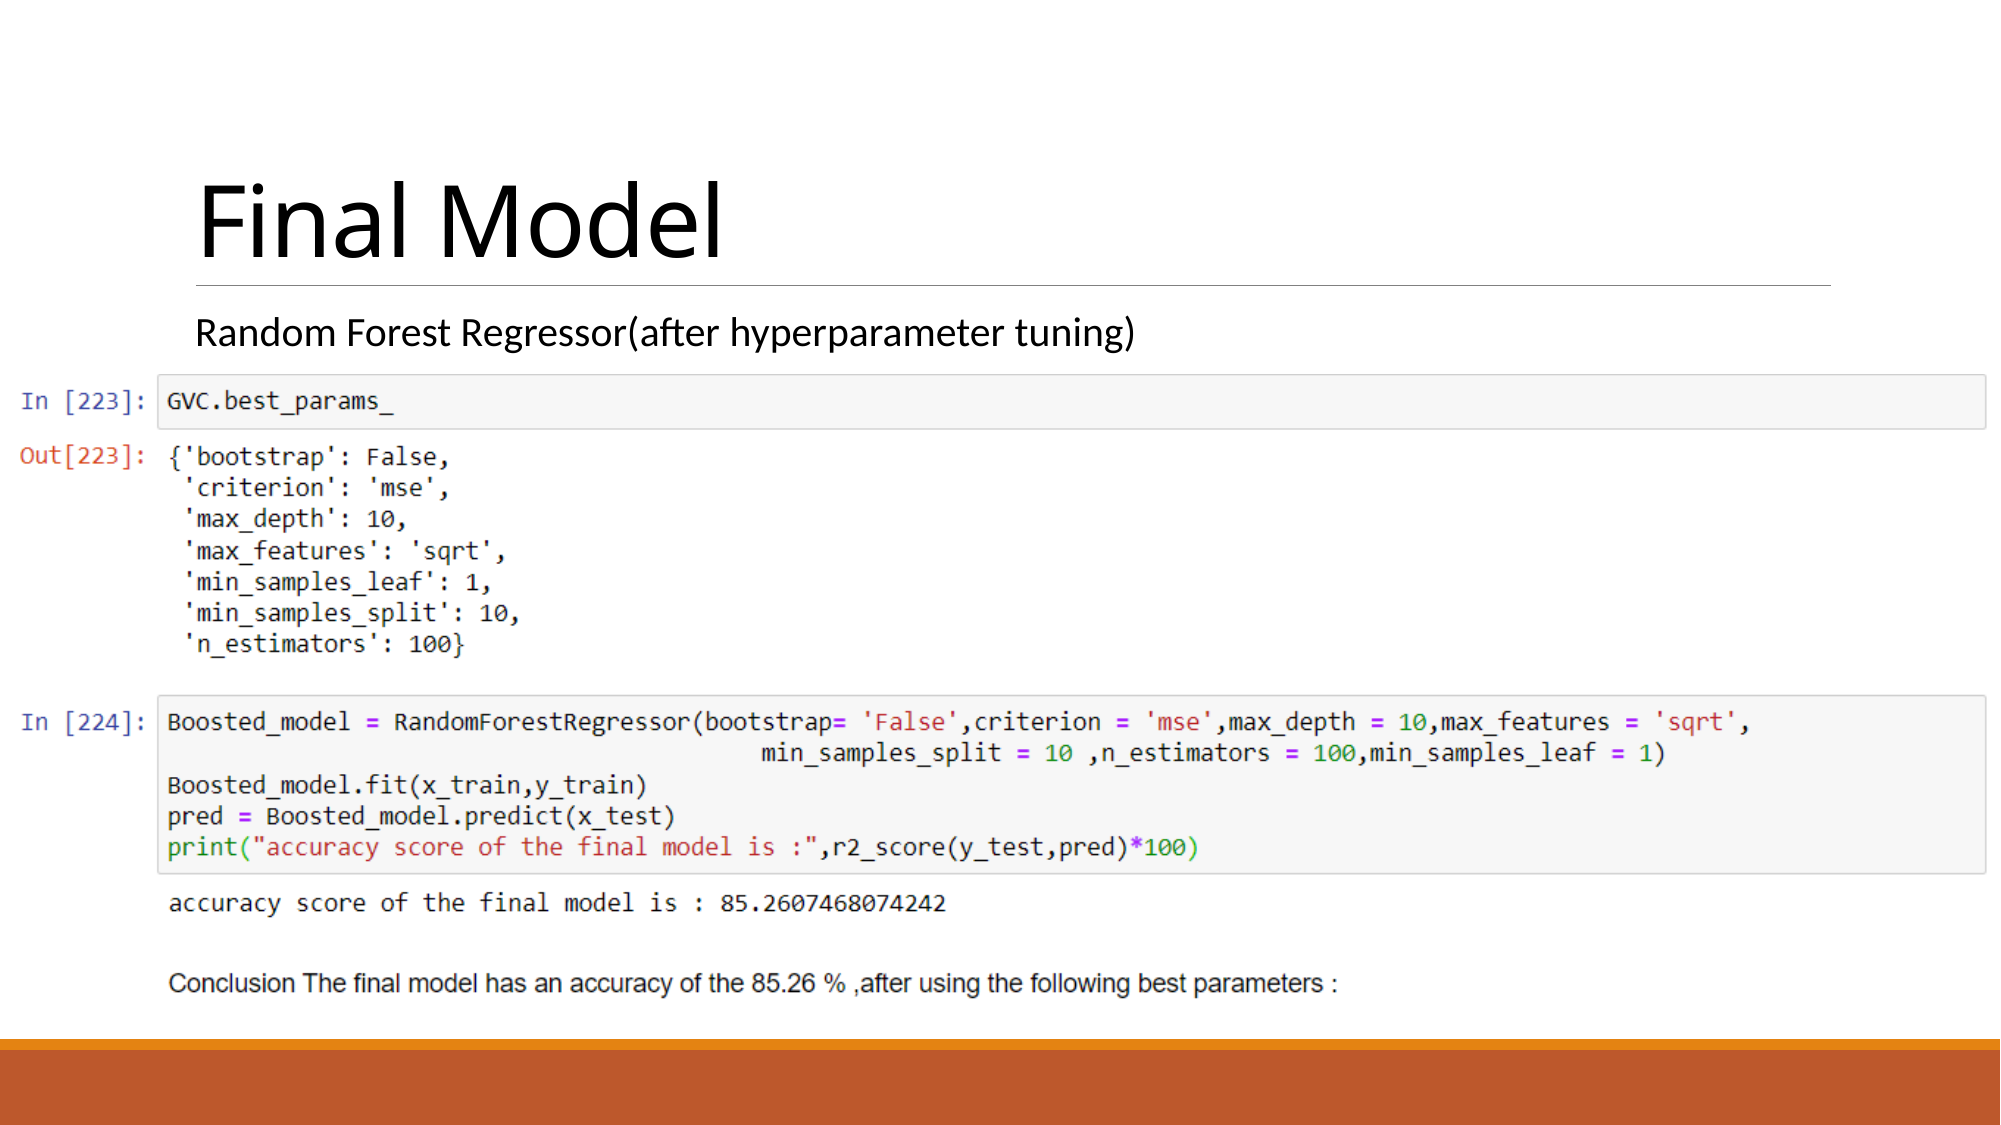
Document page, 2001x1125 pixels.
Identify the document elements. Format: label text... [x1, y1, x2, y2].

list Random Forest Regressor(after hyperparameter tuning) [180, 302, 1830, 371]
picture [0, 373, 2000, 1019]
title Final Model [180, 47, 1830, 285]
